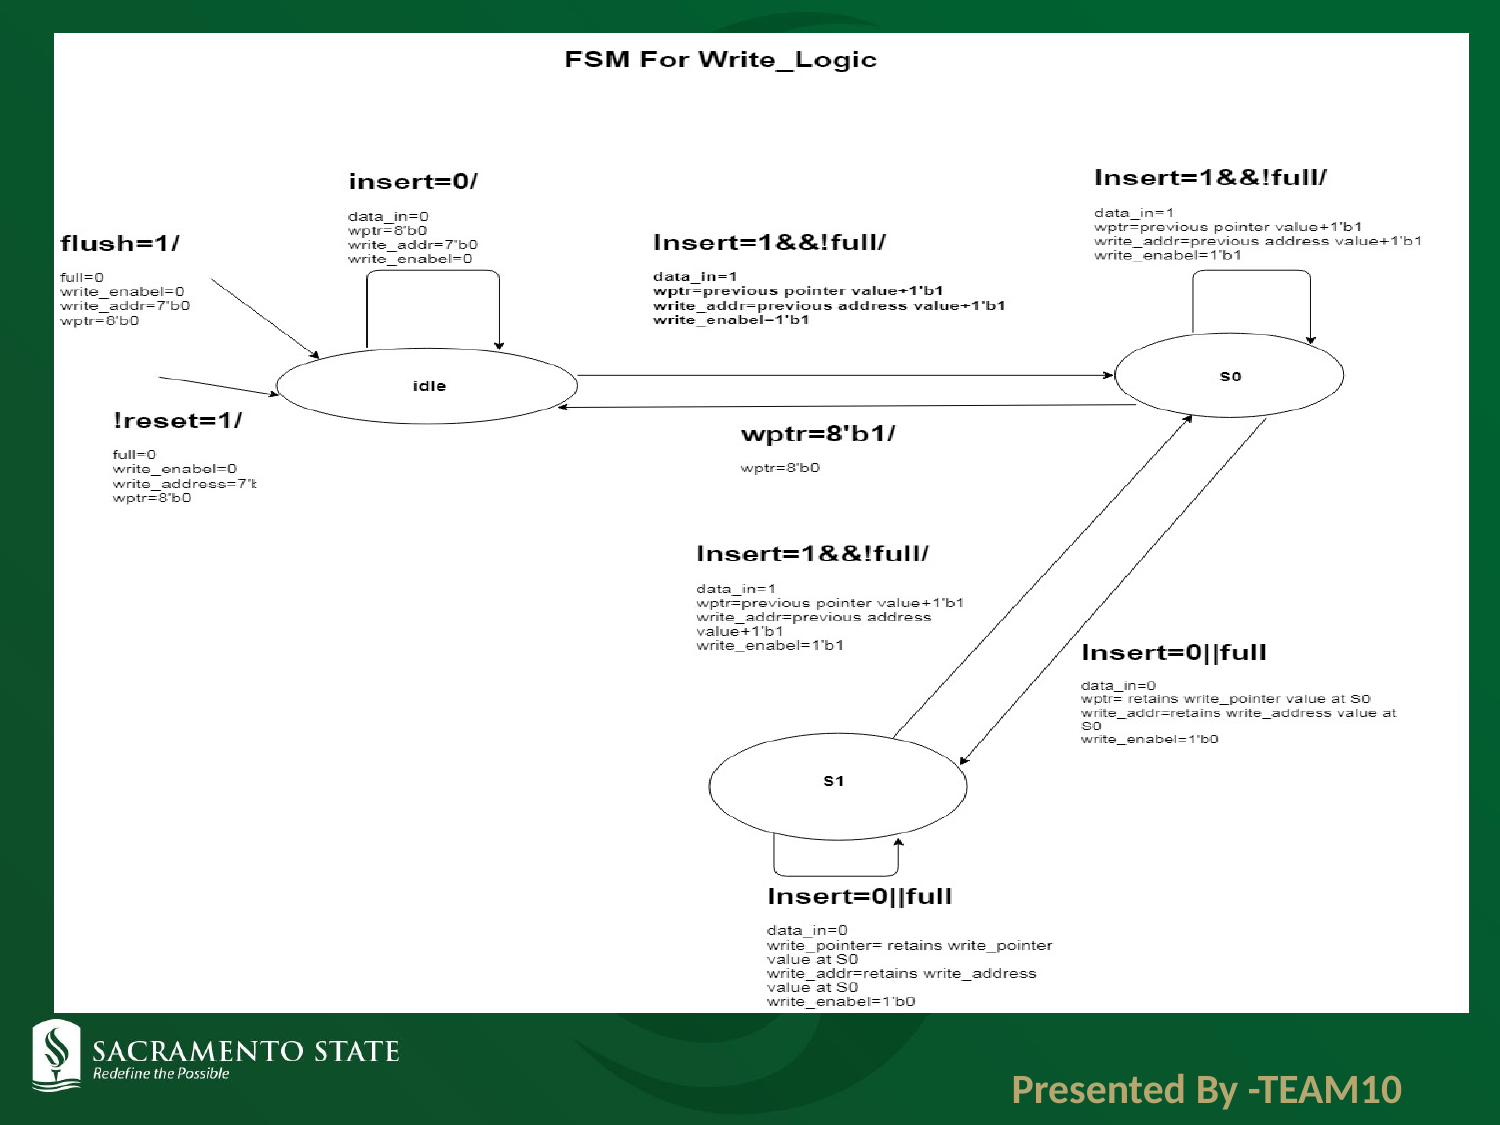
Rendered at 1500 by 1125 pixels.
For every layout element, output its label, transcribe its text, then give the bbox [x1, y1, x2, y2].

list Presented By -TEAM10 [983, 1031, 1469, 1120]
picture [0, 0, 1500, 1125]
